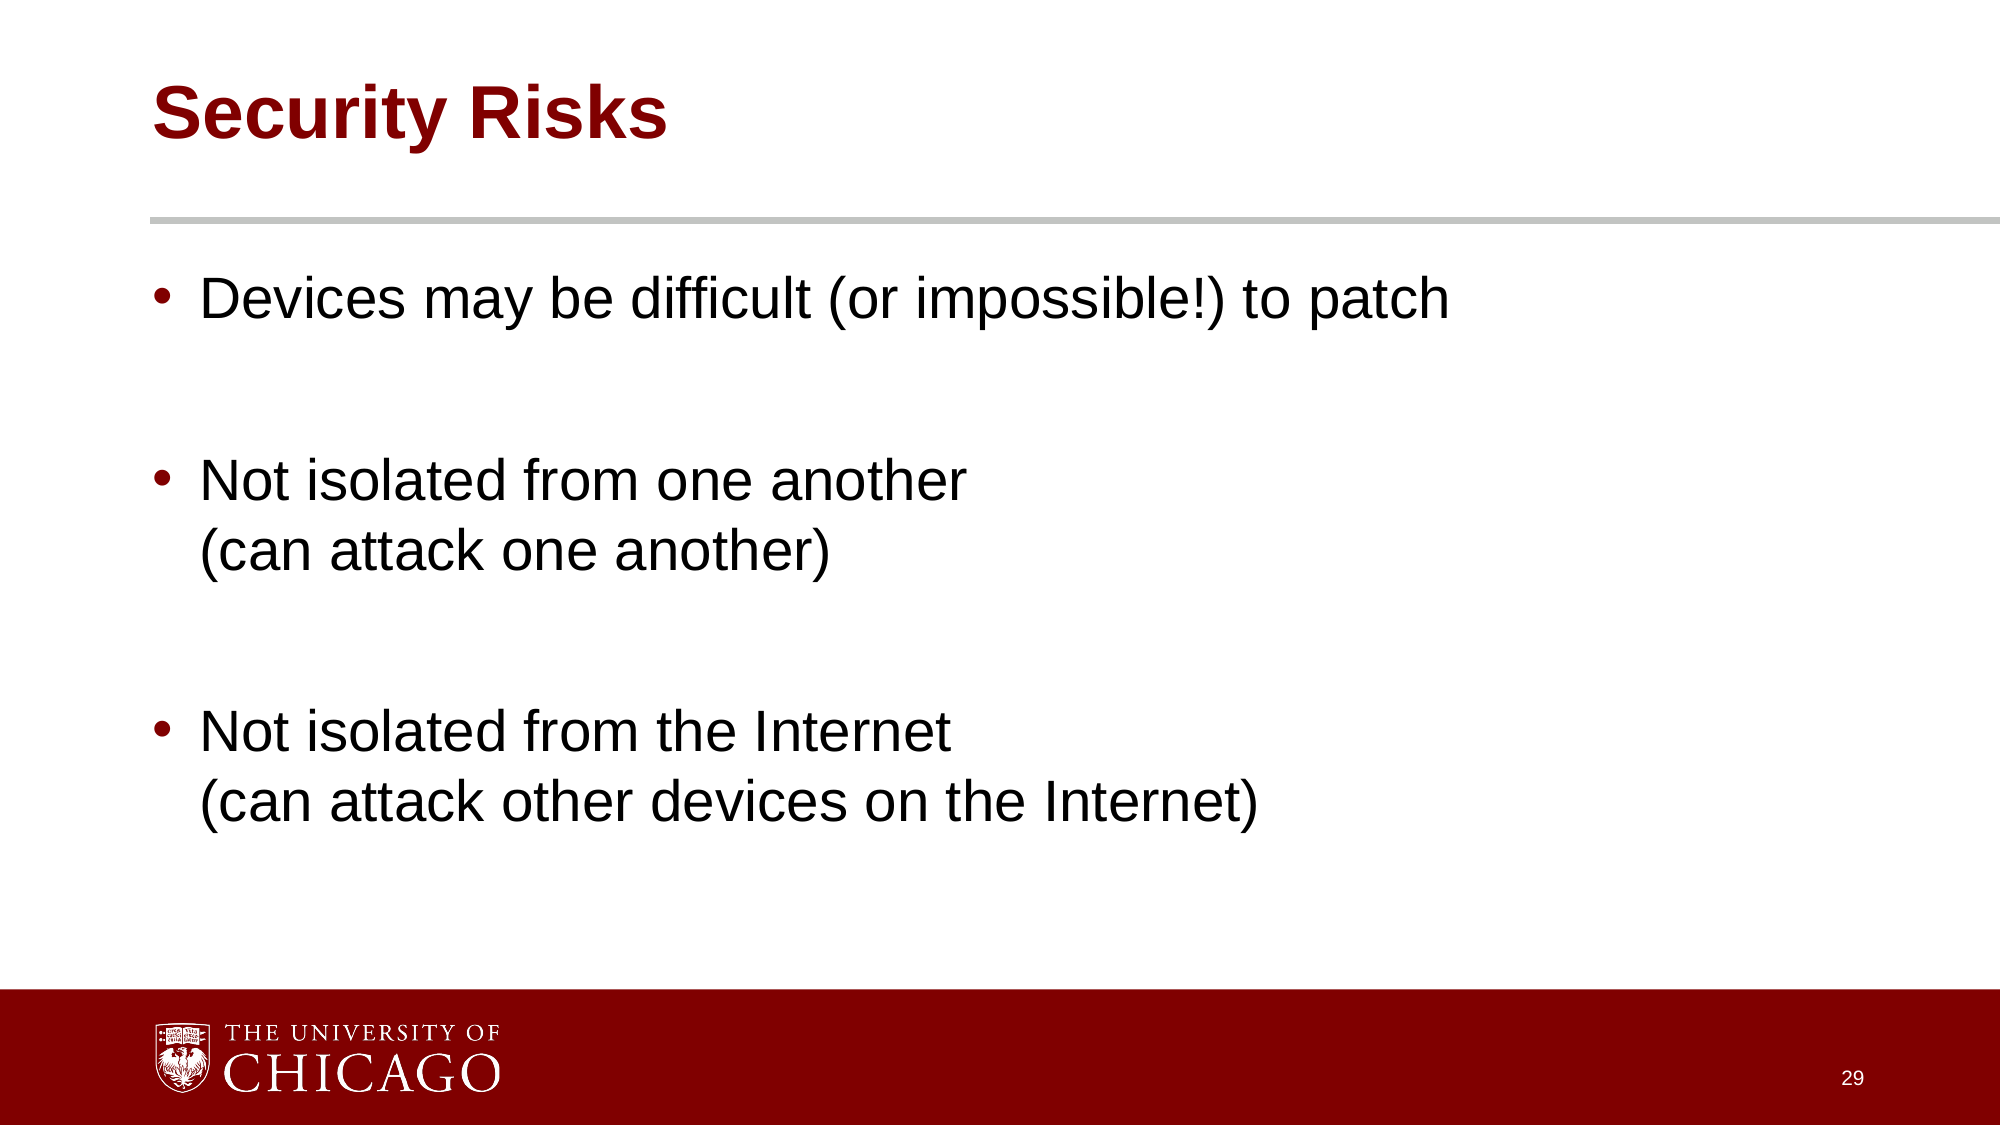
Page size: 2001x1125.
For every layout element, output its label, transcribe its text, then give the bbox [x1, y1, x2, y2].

title Security Risks [137, 0, 1863, 218]
list Devices may be difficult (or impossible!) to patch Not isolated from one another (can attack one another) Not isolated from the Internet (can attack other devices on the Internet) [137, 253, 1863, 936]
slide_number 29 [1412, 1046, 1880, 1107]
